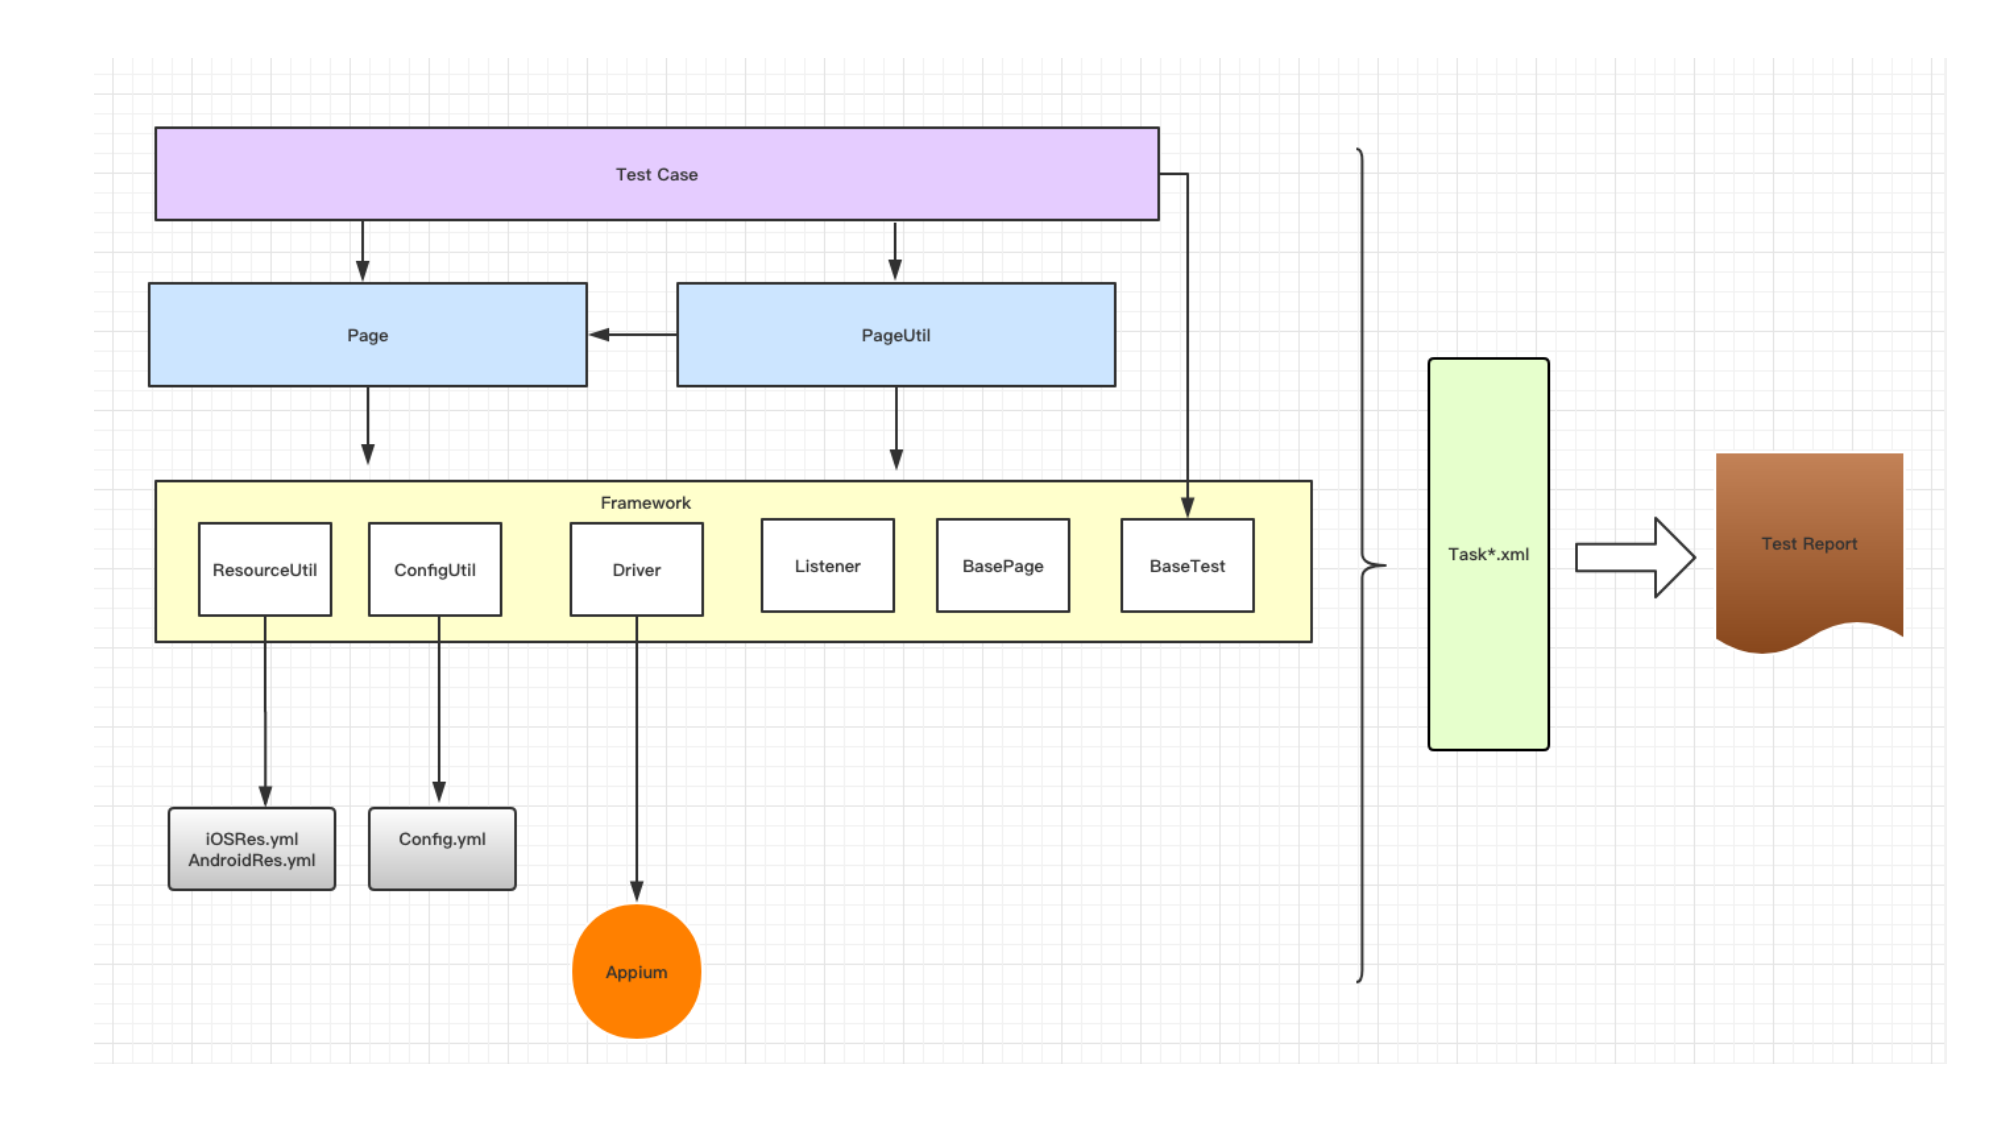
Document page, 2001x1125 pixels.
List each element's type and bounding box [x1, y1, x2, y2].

list [93, 58, 1947, 1064]
